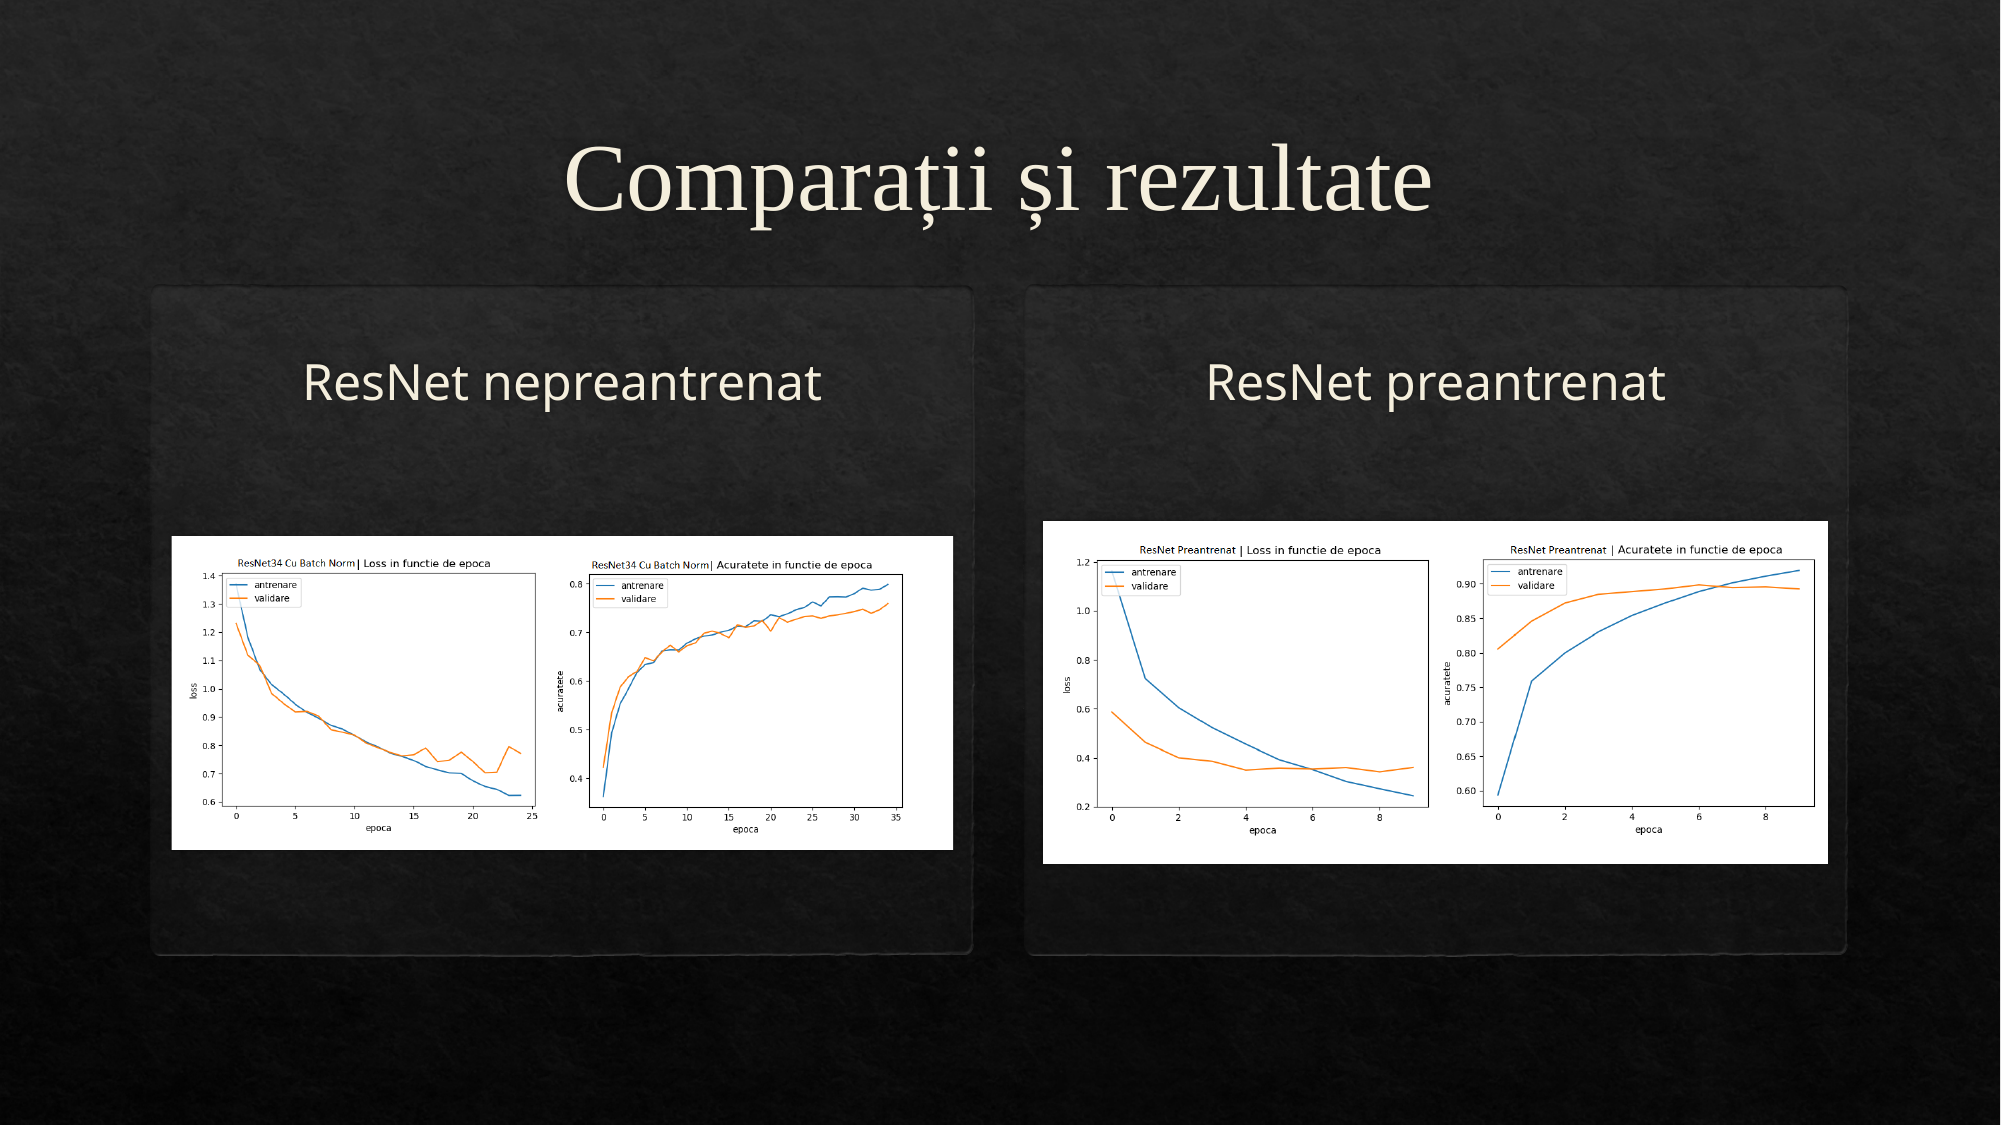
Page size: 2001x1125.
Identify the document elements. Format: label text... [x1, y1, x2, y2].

picture [149, 284, 975, 957]
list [171, 536, 954, 850]
list ResNet preantrenat [1043, 304, 1828, 418]
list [1043, 521, 1829, 865]
list ResNet nepreantrenat [171, 304, 954, 418]
title Comparații și rezultate [149, 99, 1849, 260]
picture [1023, 284, 1849, 957]
